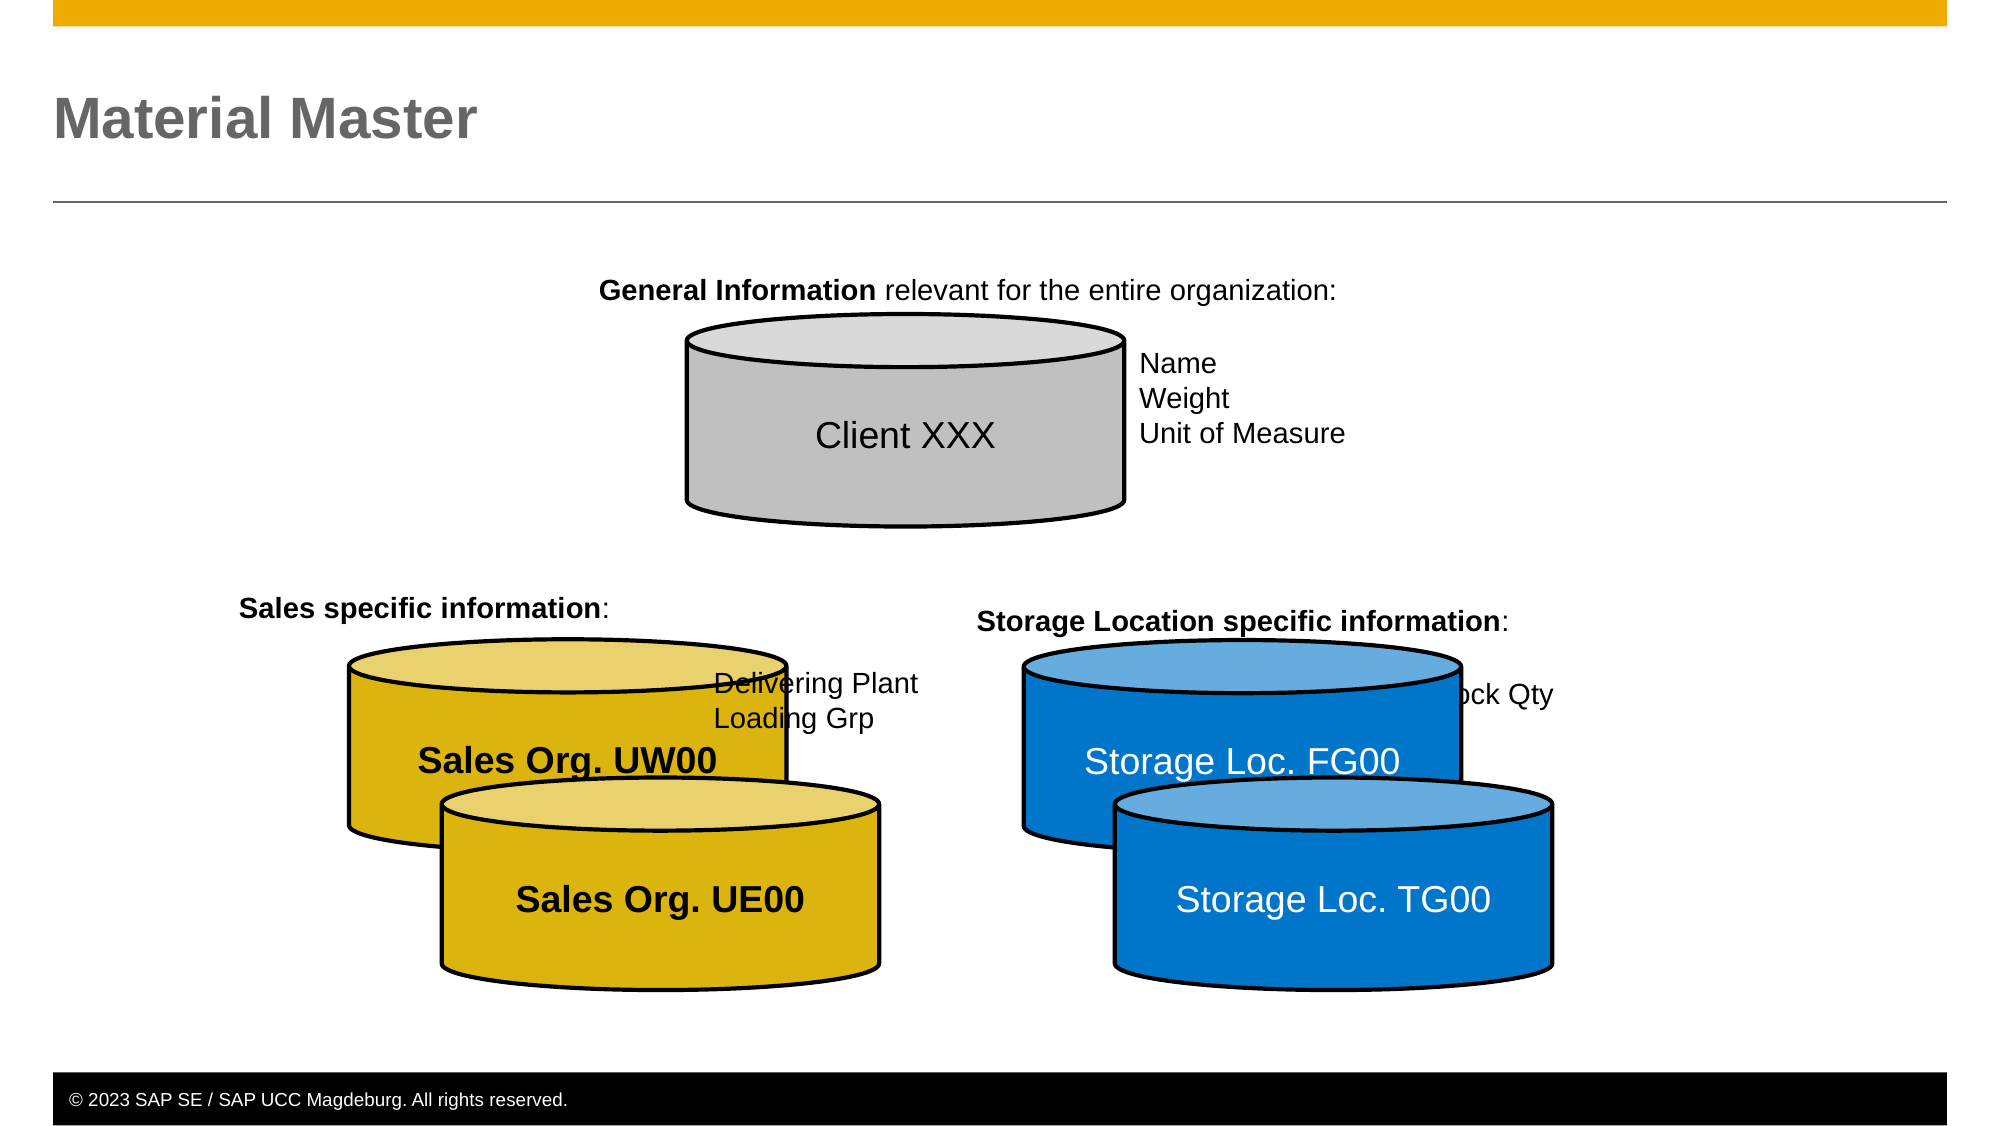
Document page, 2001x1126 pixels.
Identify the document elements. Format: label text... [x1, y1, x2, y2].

title Material Master [53, 53, 1947, 178]
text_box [223, 263, 1777, 991]
